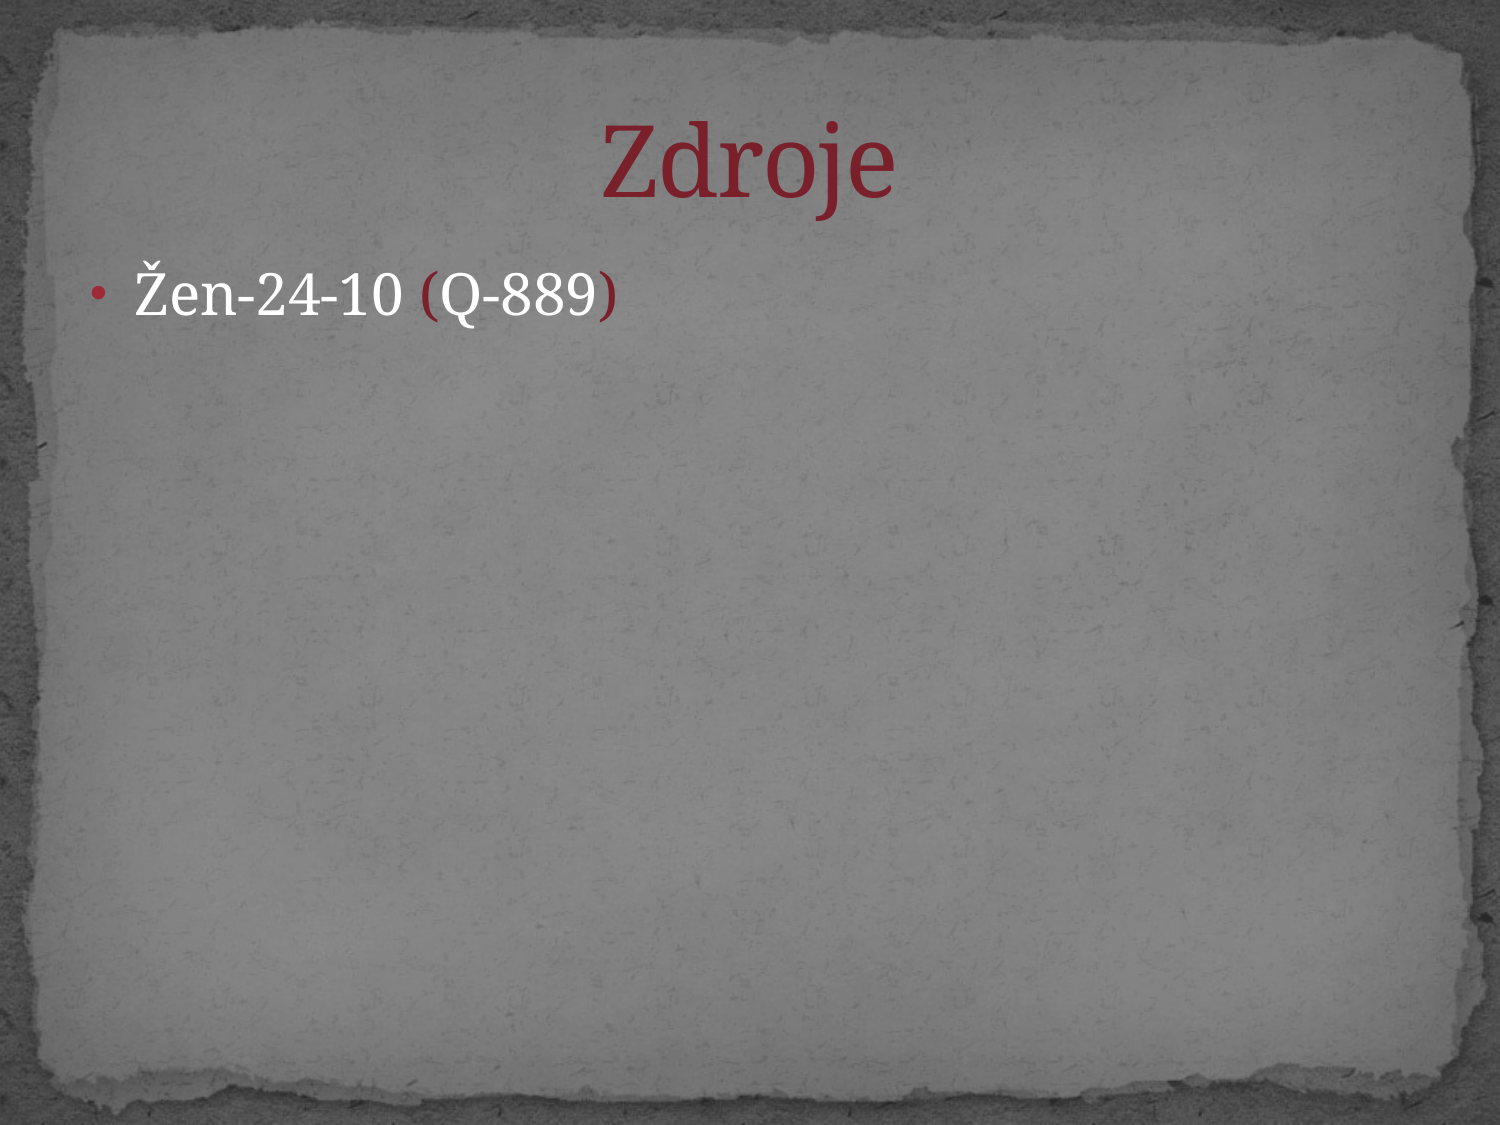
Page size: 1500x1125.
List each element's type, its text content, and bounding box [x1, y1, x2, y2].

title Zdroje [74, 24, 1425, 225]
list Žen-24-10 (Q-889) [75, 249, 1425, 1000]
